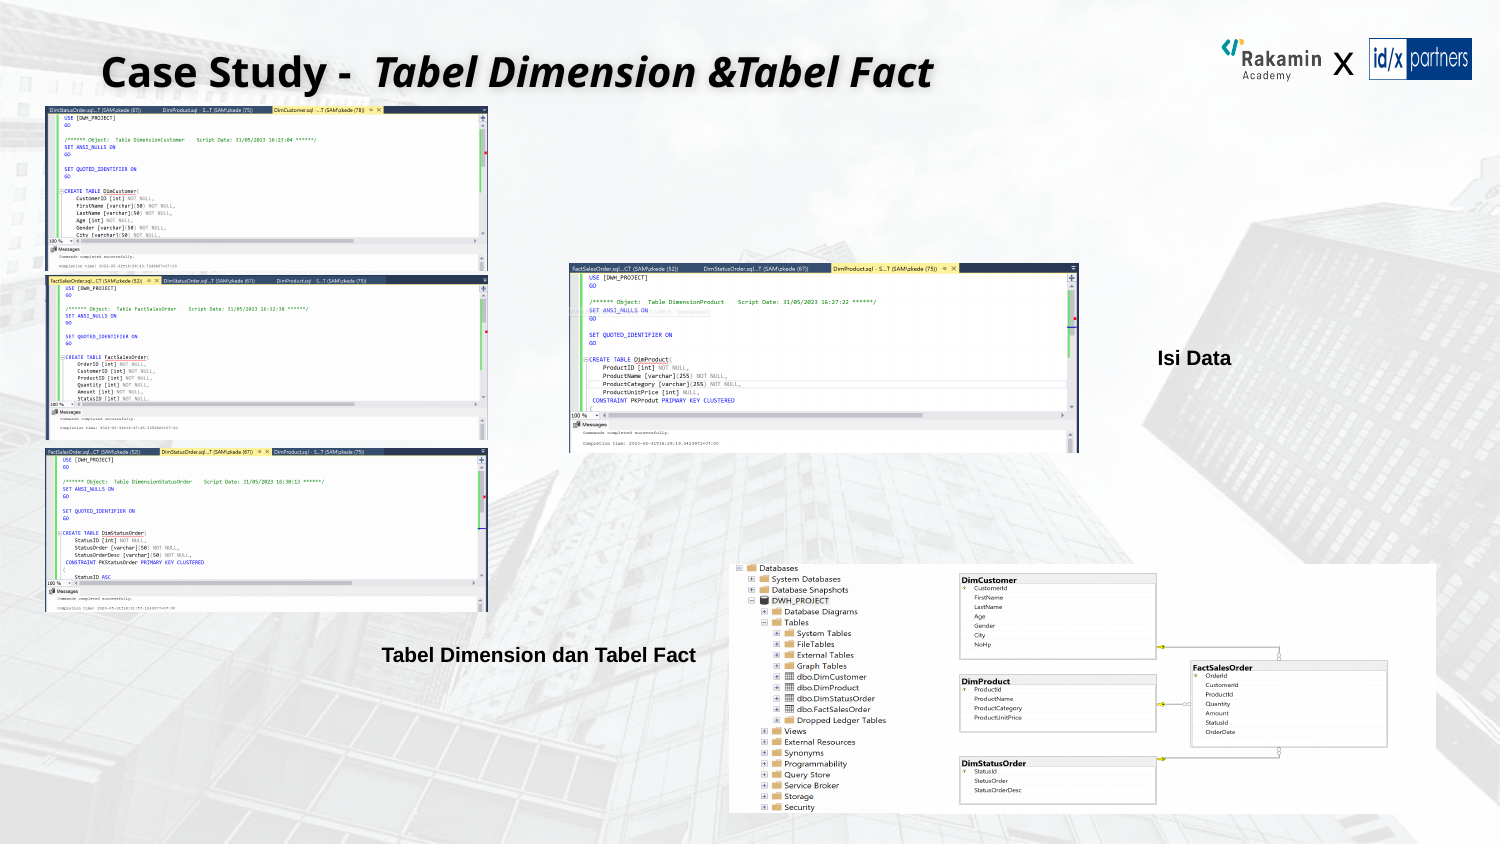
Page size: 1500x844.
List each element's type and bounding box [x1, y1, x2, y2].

text_box [366, 563, 1437, 814]
text_box [1216, 18, 1473, 100]
text_box [45, 106, 1080, 612]
picture [0, 0, 1500, 844]
